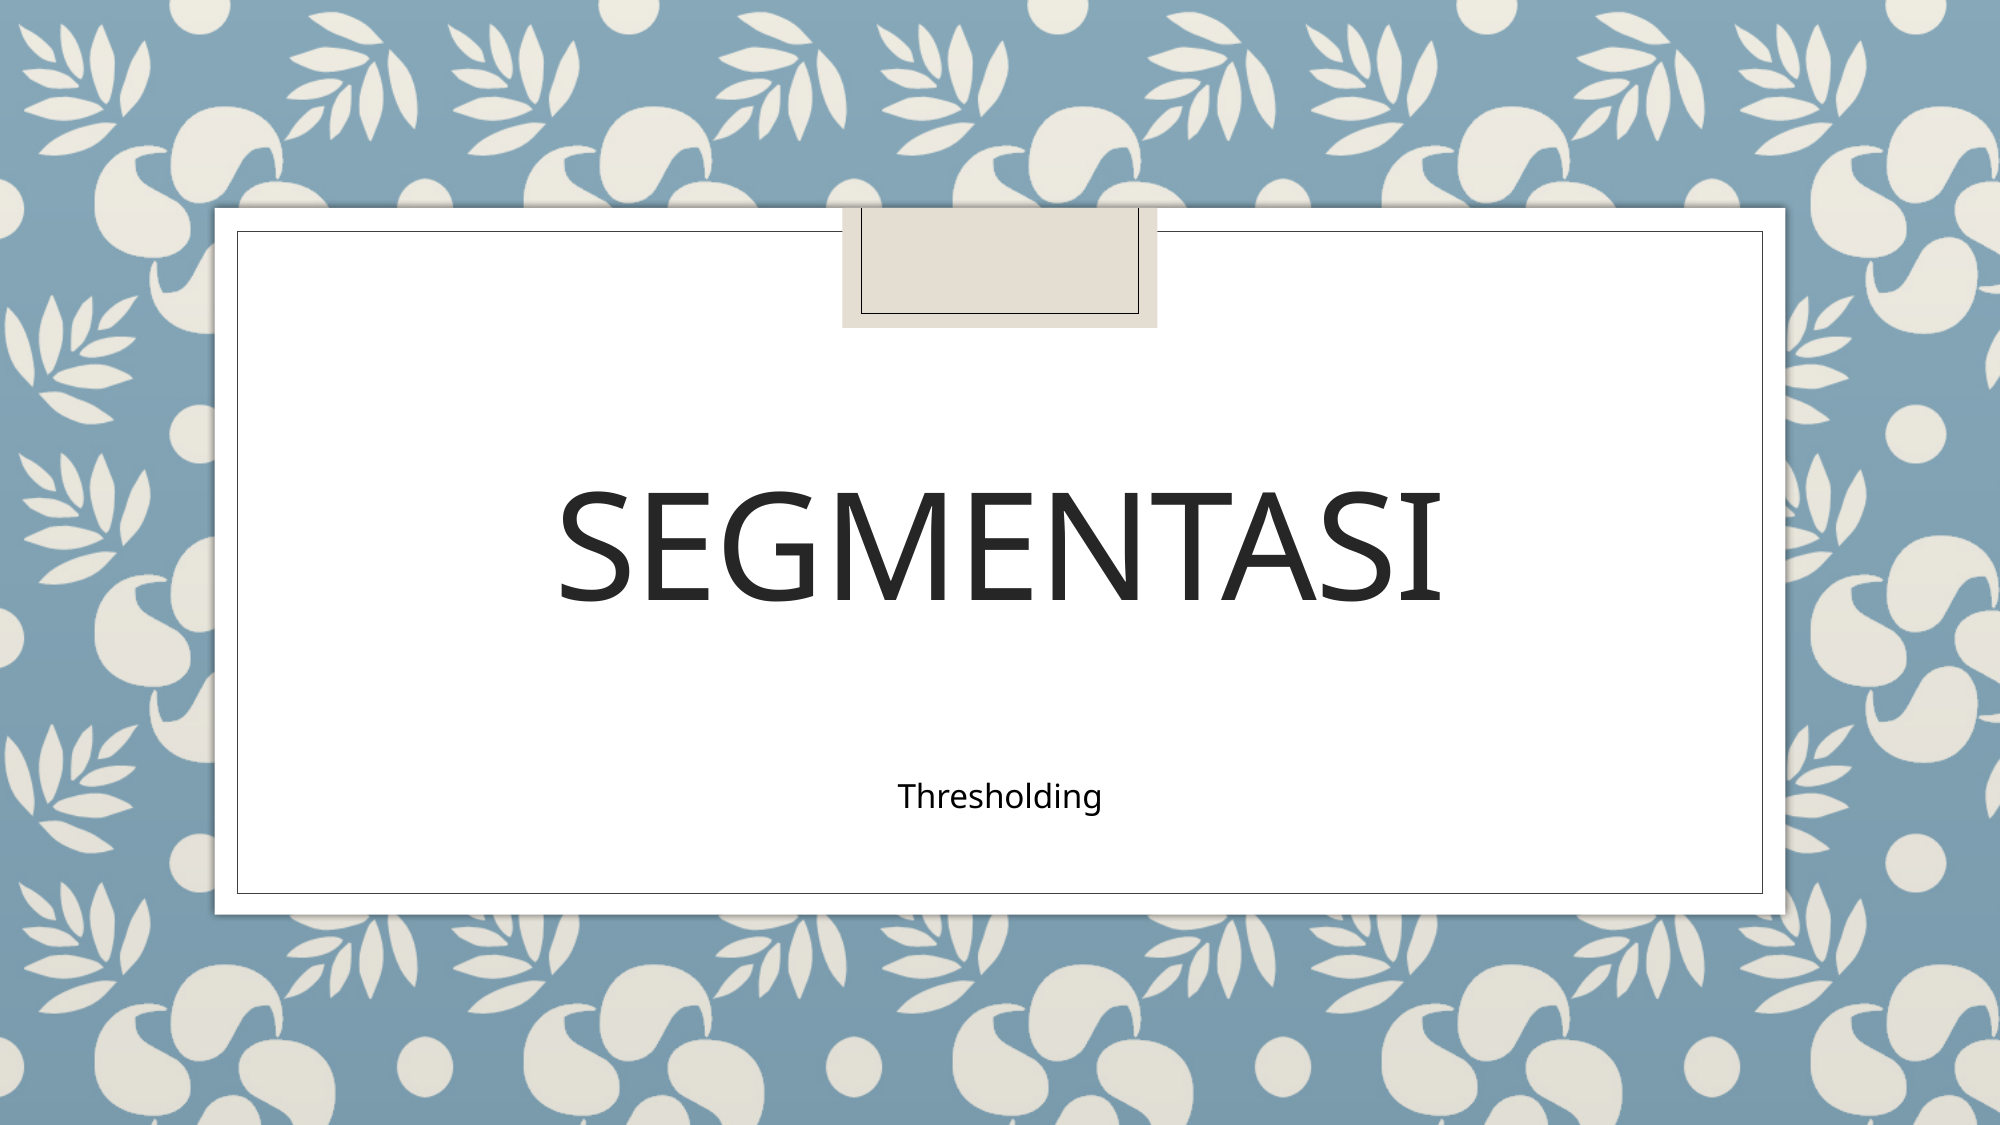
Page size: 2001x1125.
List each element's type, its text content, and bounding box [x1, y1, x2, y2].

title SEGMENTASI [256, 343, 1745, 768]
list Thresholding [256, 768, 1745, 844]
